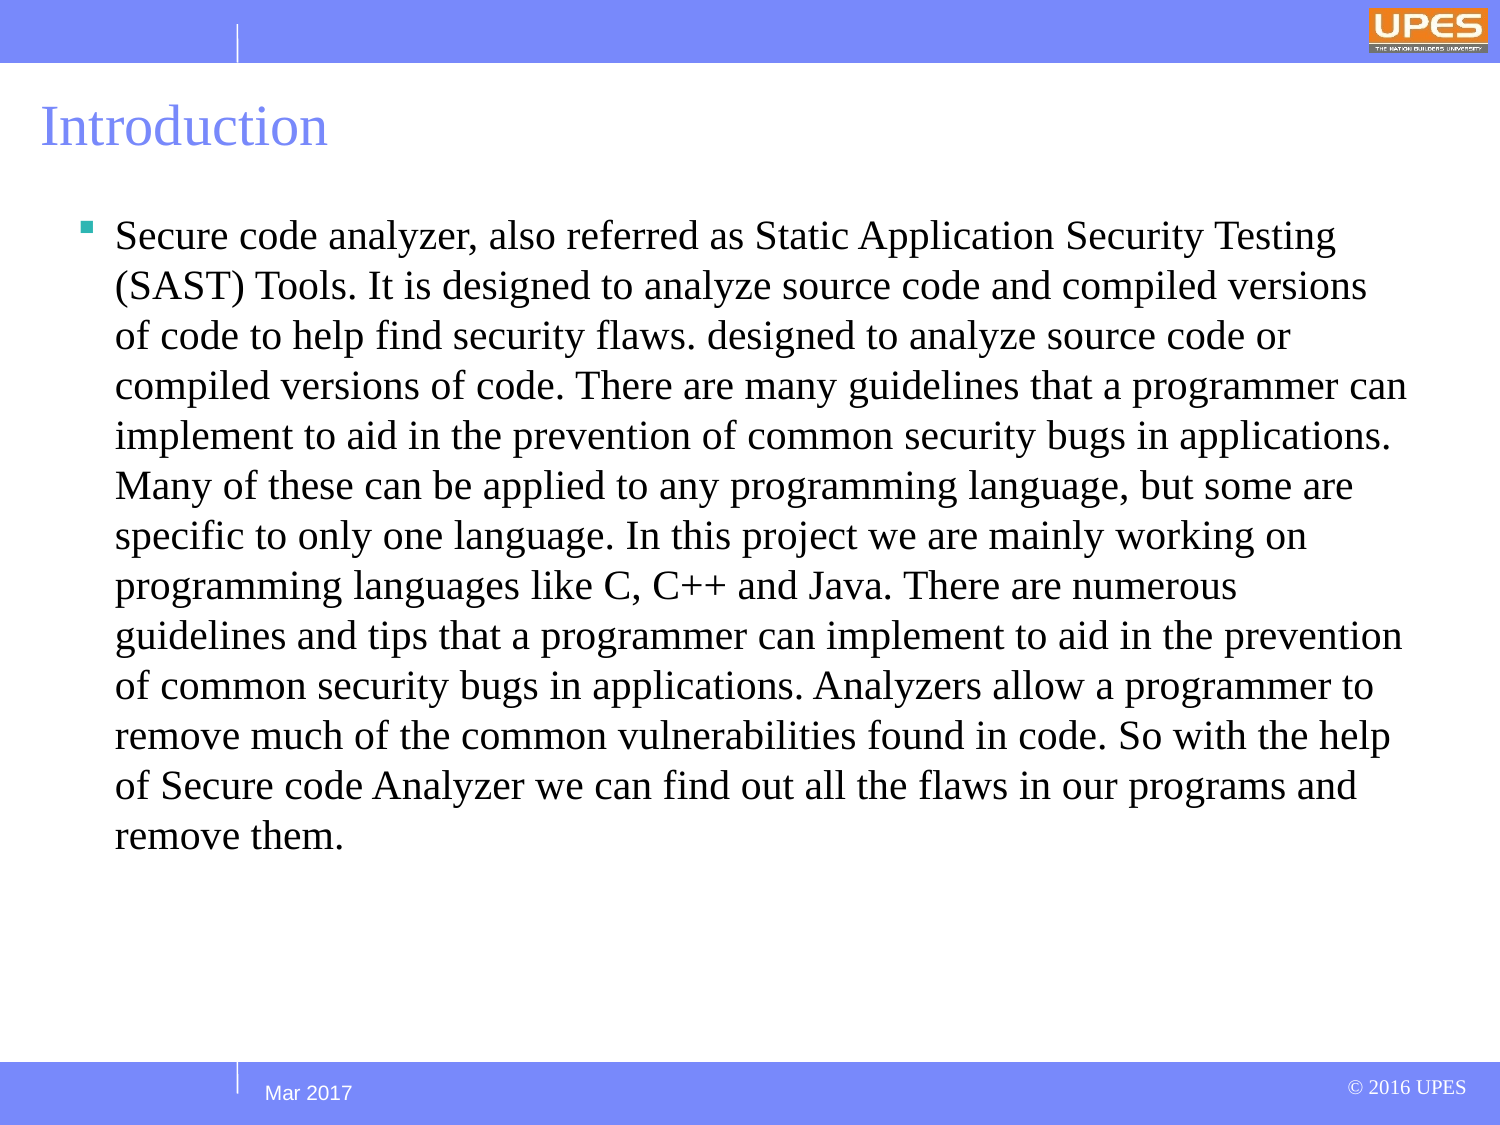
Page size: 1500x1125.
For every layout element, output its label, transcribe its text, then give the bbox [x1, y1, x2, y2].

picture [1369, 8, 1488, 53]
title Introduction [25, 87, 1463, 170]
list Secure code analyzer, also referred as Static Application Security Testing (SAST) Tools. It is designed to analyze source code and compiled versions of code to help find security flaws. designed to analyze source code or compiled versions of code. There are many guidelines that a programmer can implement to aid in the prevention of common security bugs in applications. Many of these can be applied to any programming language, but some are specific to only one language. In this project we are mainly working on programming languages like C, C++ and Java. There are numerous guidelines and tips that a programmer can implement to aid in the prevention of common security bugs in applications. Analyzers allow a programmer to remove much of the common vulnerabilities found in code. So with the help of Secure code Analyzer we can find out all the flaws in our programs and remove them. [62, 199, 1426, 988]
